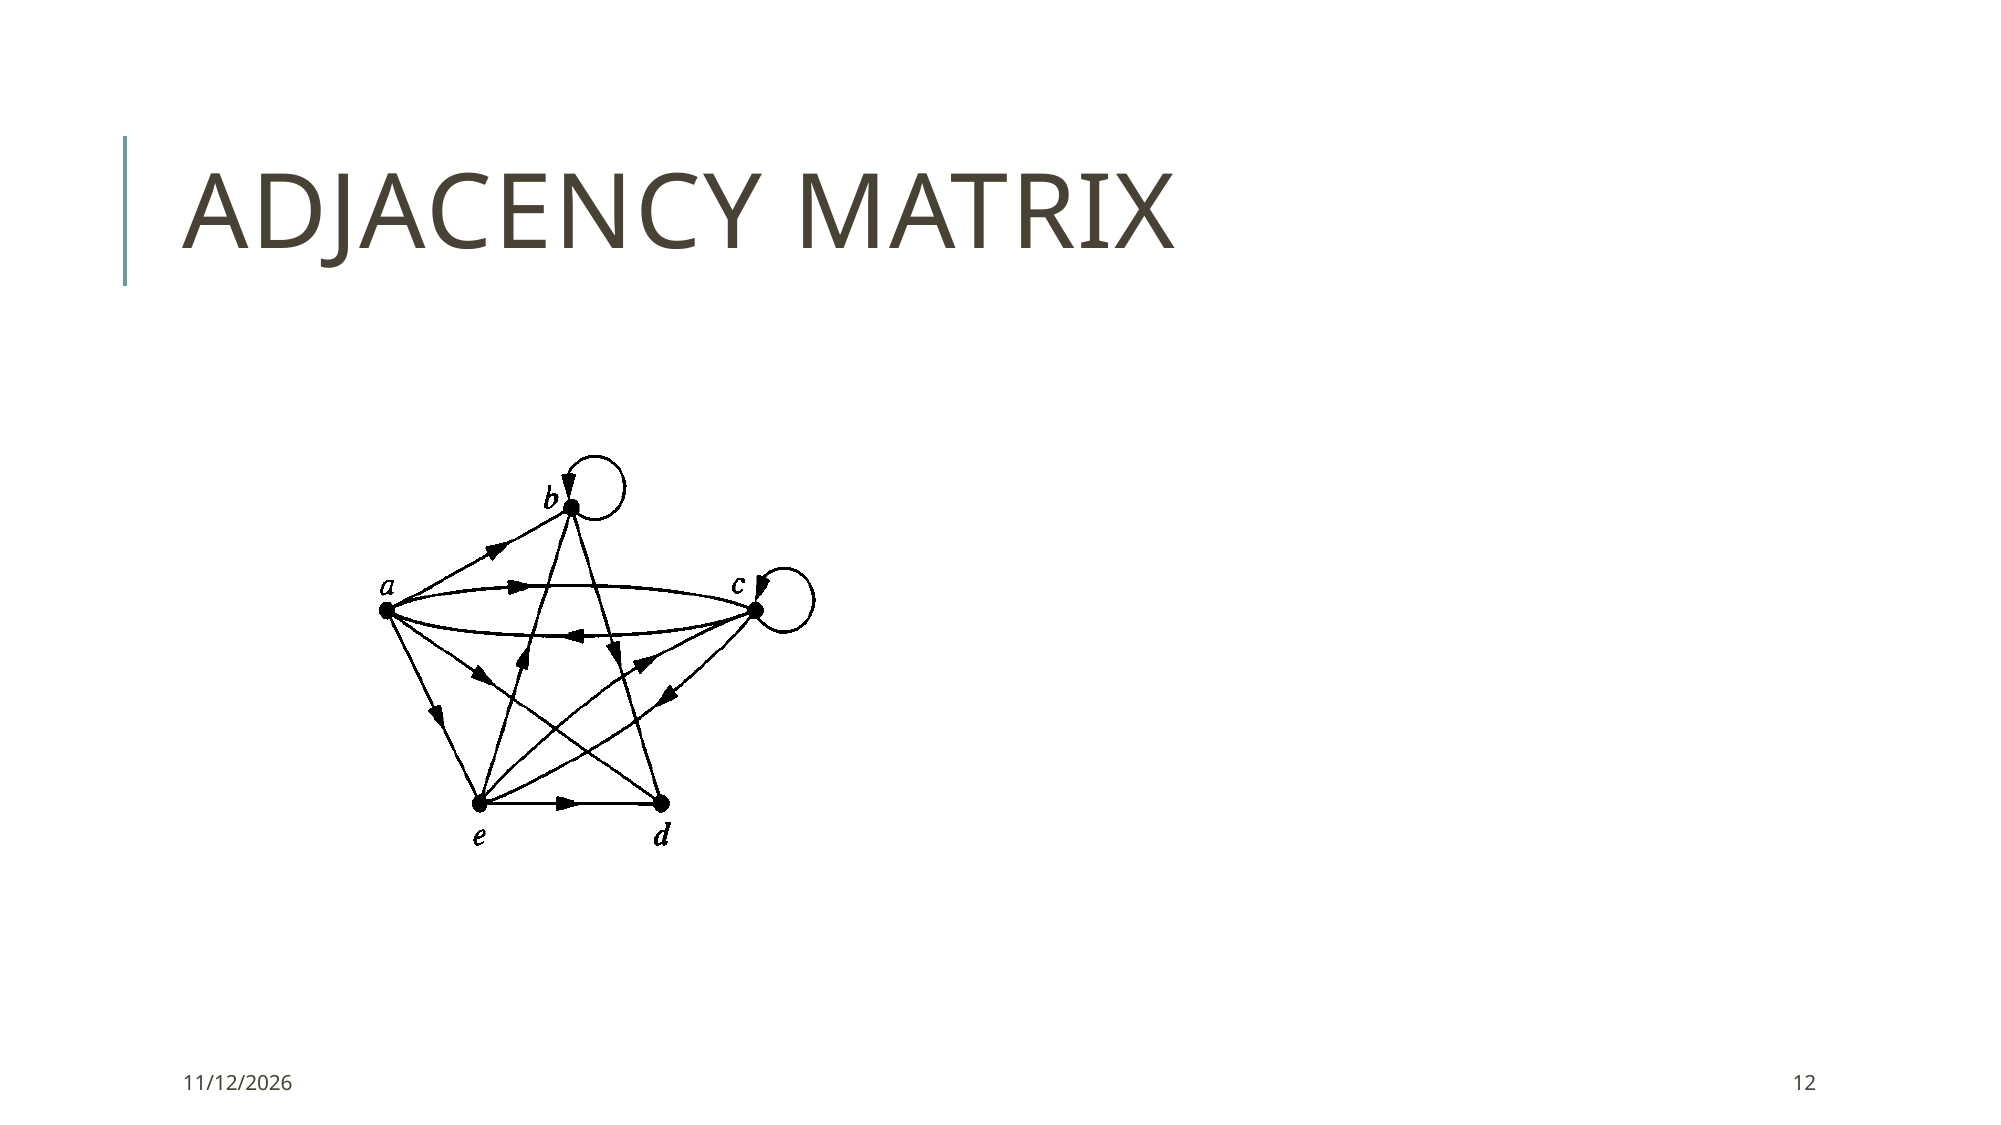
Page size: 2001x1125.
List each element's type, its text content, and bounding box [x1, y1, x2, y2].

slide_number 12 [1777, 1061, 1938, 1107]
picture [350, 428, 840, 874]
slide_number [168, 1061, 522, 1107]
title Adjacency matrix [168, 96, 1763, 342]
